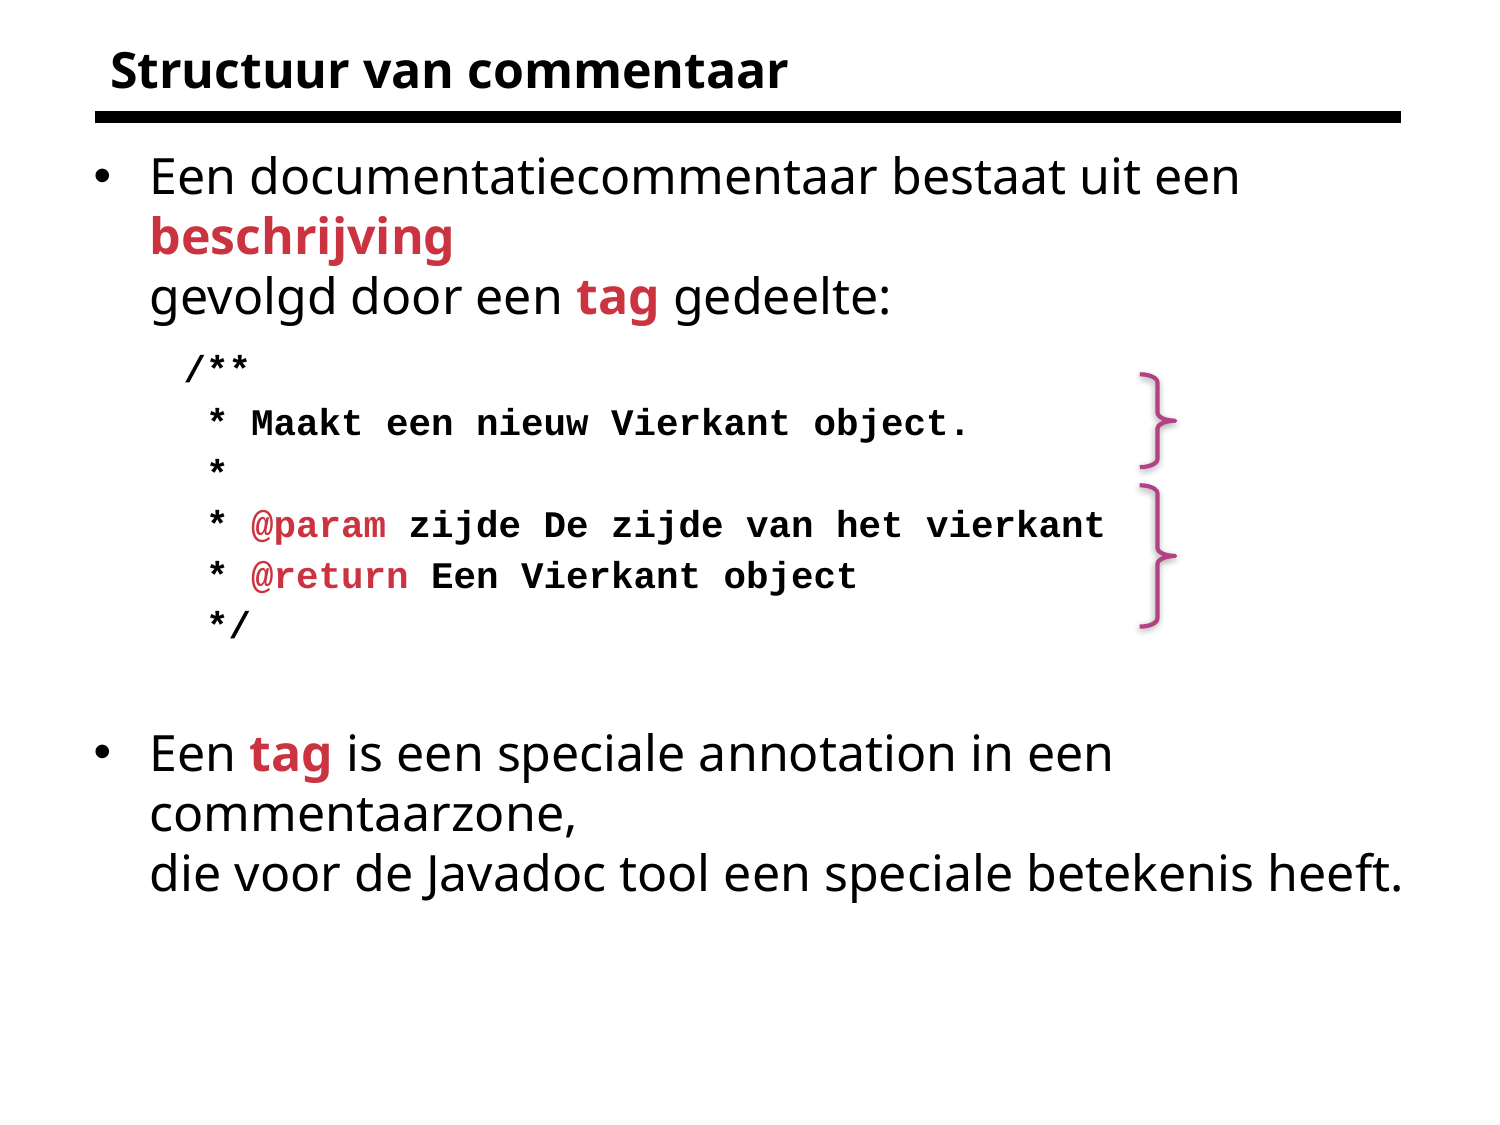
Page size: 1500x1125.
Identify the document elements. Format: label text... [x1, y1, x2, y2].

text_box Een documentatiecommentaar bestaat uit een beschrijving gevolgd door een tag gedeelte: /** * Maakt een nieuw Vierkant object. * * @param zijde De zijde van het vierkant * @return Een Vierkant object */ Een tag is een speciale annotation in een commentaarzone, die voor de Javadoc tool een speciale betekenis heeft. [78, 137, 1461, 1005]
text_box [1139, 485, 1176, 627]
title Structuur van commentaar [94, 20, 1402, 117]
text_box [1139, 374, 1176, 468]
